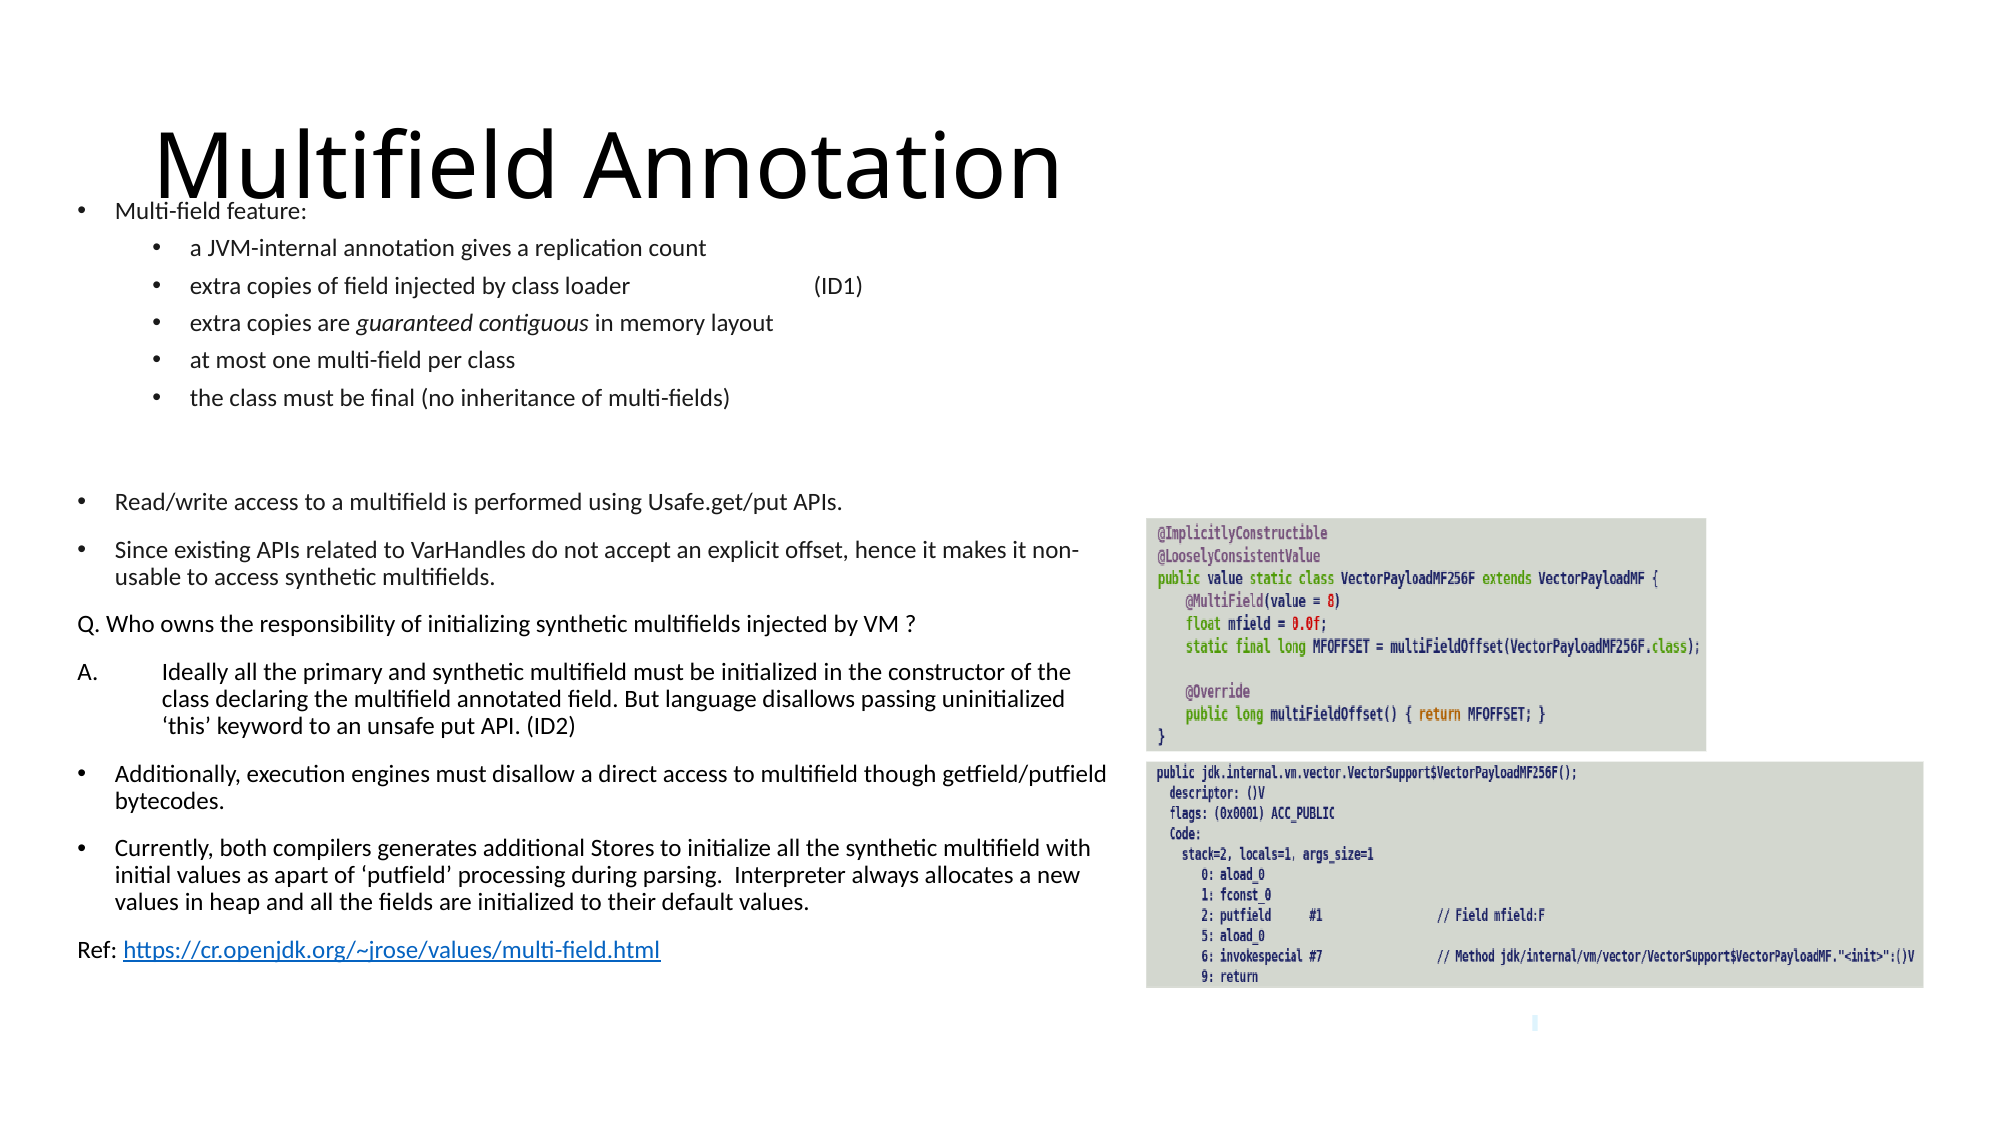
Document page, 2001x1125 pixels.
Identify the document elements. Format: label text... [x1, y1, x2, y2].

title Multifield Annotation [137, 59, 1863, 278]
list Multi-field feature: a JVM-internal annotation gives a replication count extra copies of field injected by class loader (ID1) extra copies are guaranteed contiguous in memory layout at most one multi-field per class the class must be final (no inheritance of multi-fields) Read/write access to a multifield is performed using Usafe.get/put APIs. Since existing APIs related to VarHandles do not accept an explicit offset, hence it makes it non-usable to access synthetic multifields. Q. Who owns the responsibility of initializing synthetic multifields injected by VM ? Ideally all the primary and synthetic multifield must be initialized in the constructor of the class declaring the multifield annotated field. But language disallows passing uninitialized ‘this’ keyword to an unsafe put API. (ID2) Additionally, execution engines must disallow a direct access to multifield though getfield/putfield bytecodes. Currently, both compilers generates additional Stores to initialize all the synthetic multifield with initial values as apart of ‘putfield’ processing during parsing. Interpreter always allocates a new values in heap and all the fields are initialized to their default values. Ref: https://cr.openjdk.org/~jrose/values/multi-field.html [62, 190, 1133, 1031]
picture [1132, 501, 1938, 1031]
